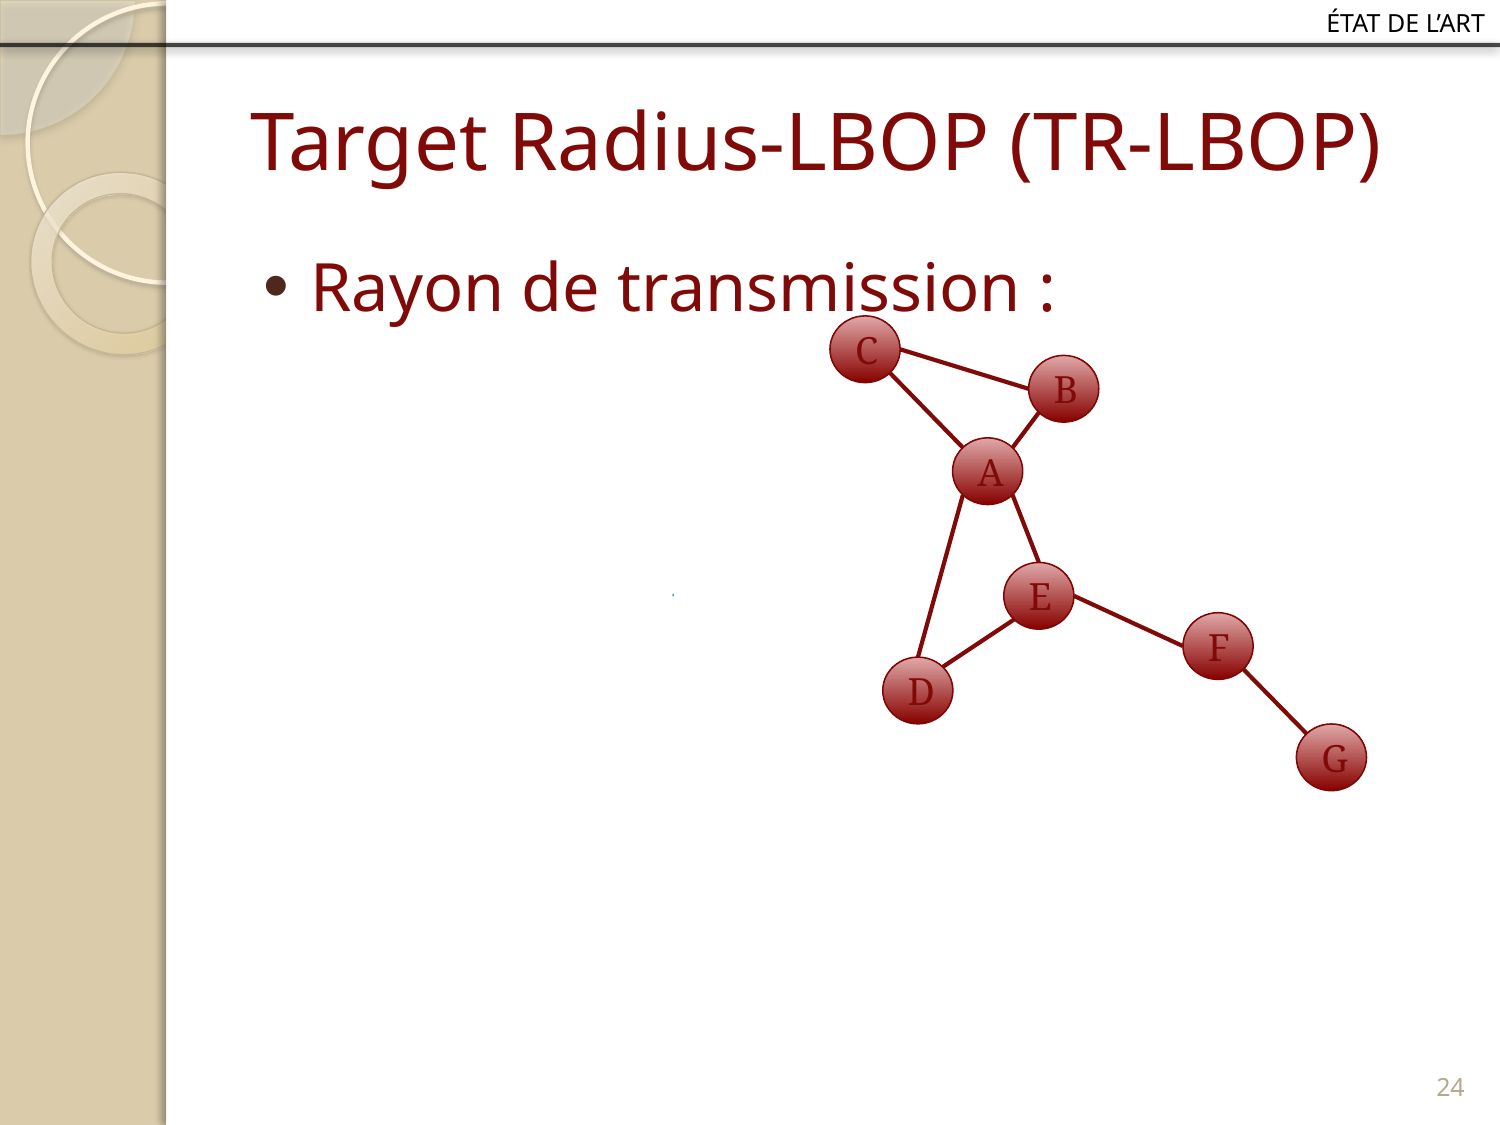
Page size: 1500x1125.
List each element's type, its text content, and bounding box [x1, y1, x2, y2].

slide_number 24 [1413, 1034, 1488, 1113]
text_box E [1003, 562, 1074, 630]
text_box F [1182, 612, 1254, 680]
text_box D [882, 657, 953, 724]
text_box A [952, 437, 1023, 505]
list Rayon de transmission : [235, 237, 1466, 1025]
list état de l’art [0, 0, 1500, 46]
text_box B [1028, 355, 1099, 423]
text_box G [1296, 723, 1367, 791]
text_box [673, 249, 1405, 943]
title Target Radius-LBOP (TR-LBOP) [235, 46, 1466, 233]
text_box C [829, 315, 901, 383]
